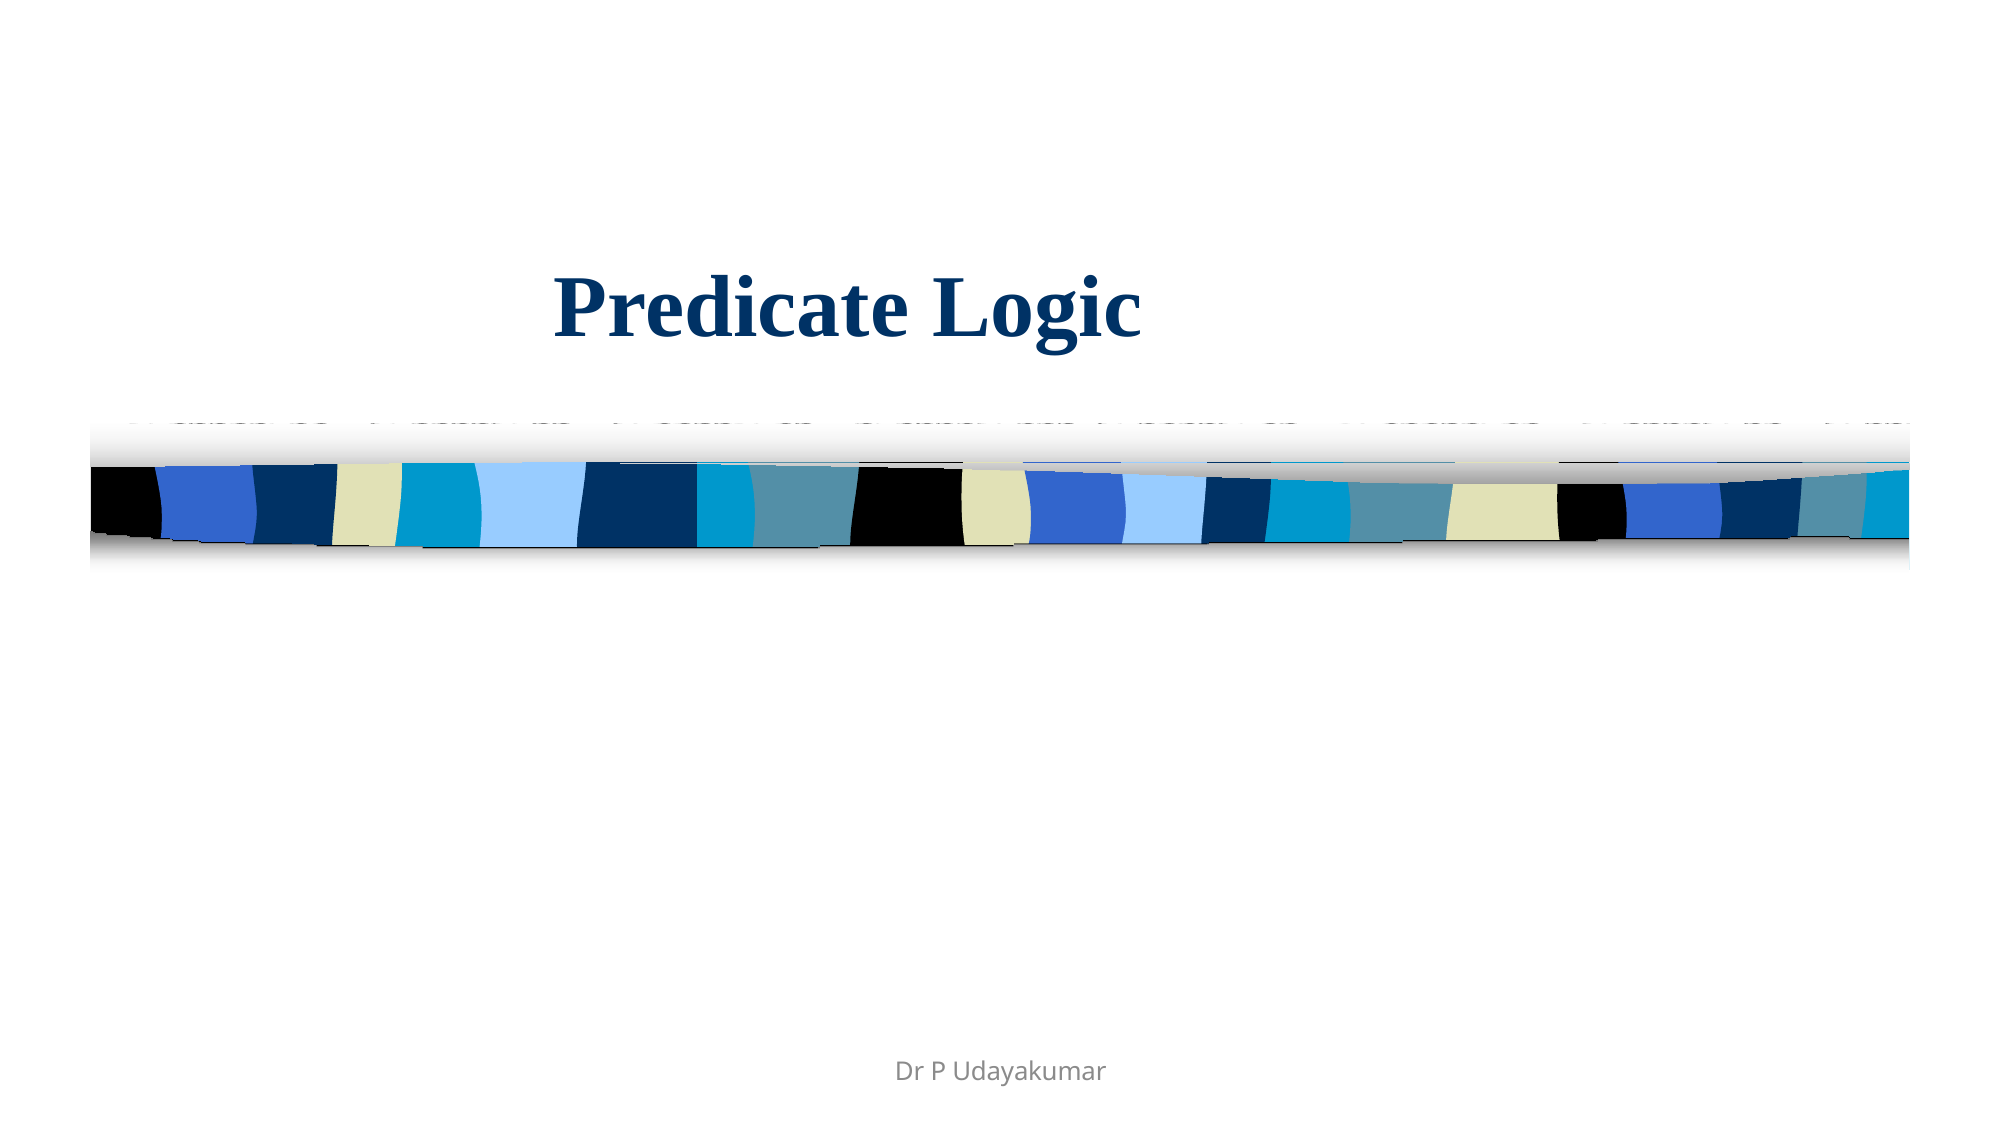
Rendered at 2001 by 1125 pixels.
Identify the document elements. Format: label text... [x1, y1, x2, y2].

picture [90, 419, 1910, 484]
title Predicate Logic [458, 204, 1851, 395]
picture [90, 529, 1910, 573]
footer Dr P Udayakumar [662, 1042, 1338, 1103]
